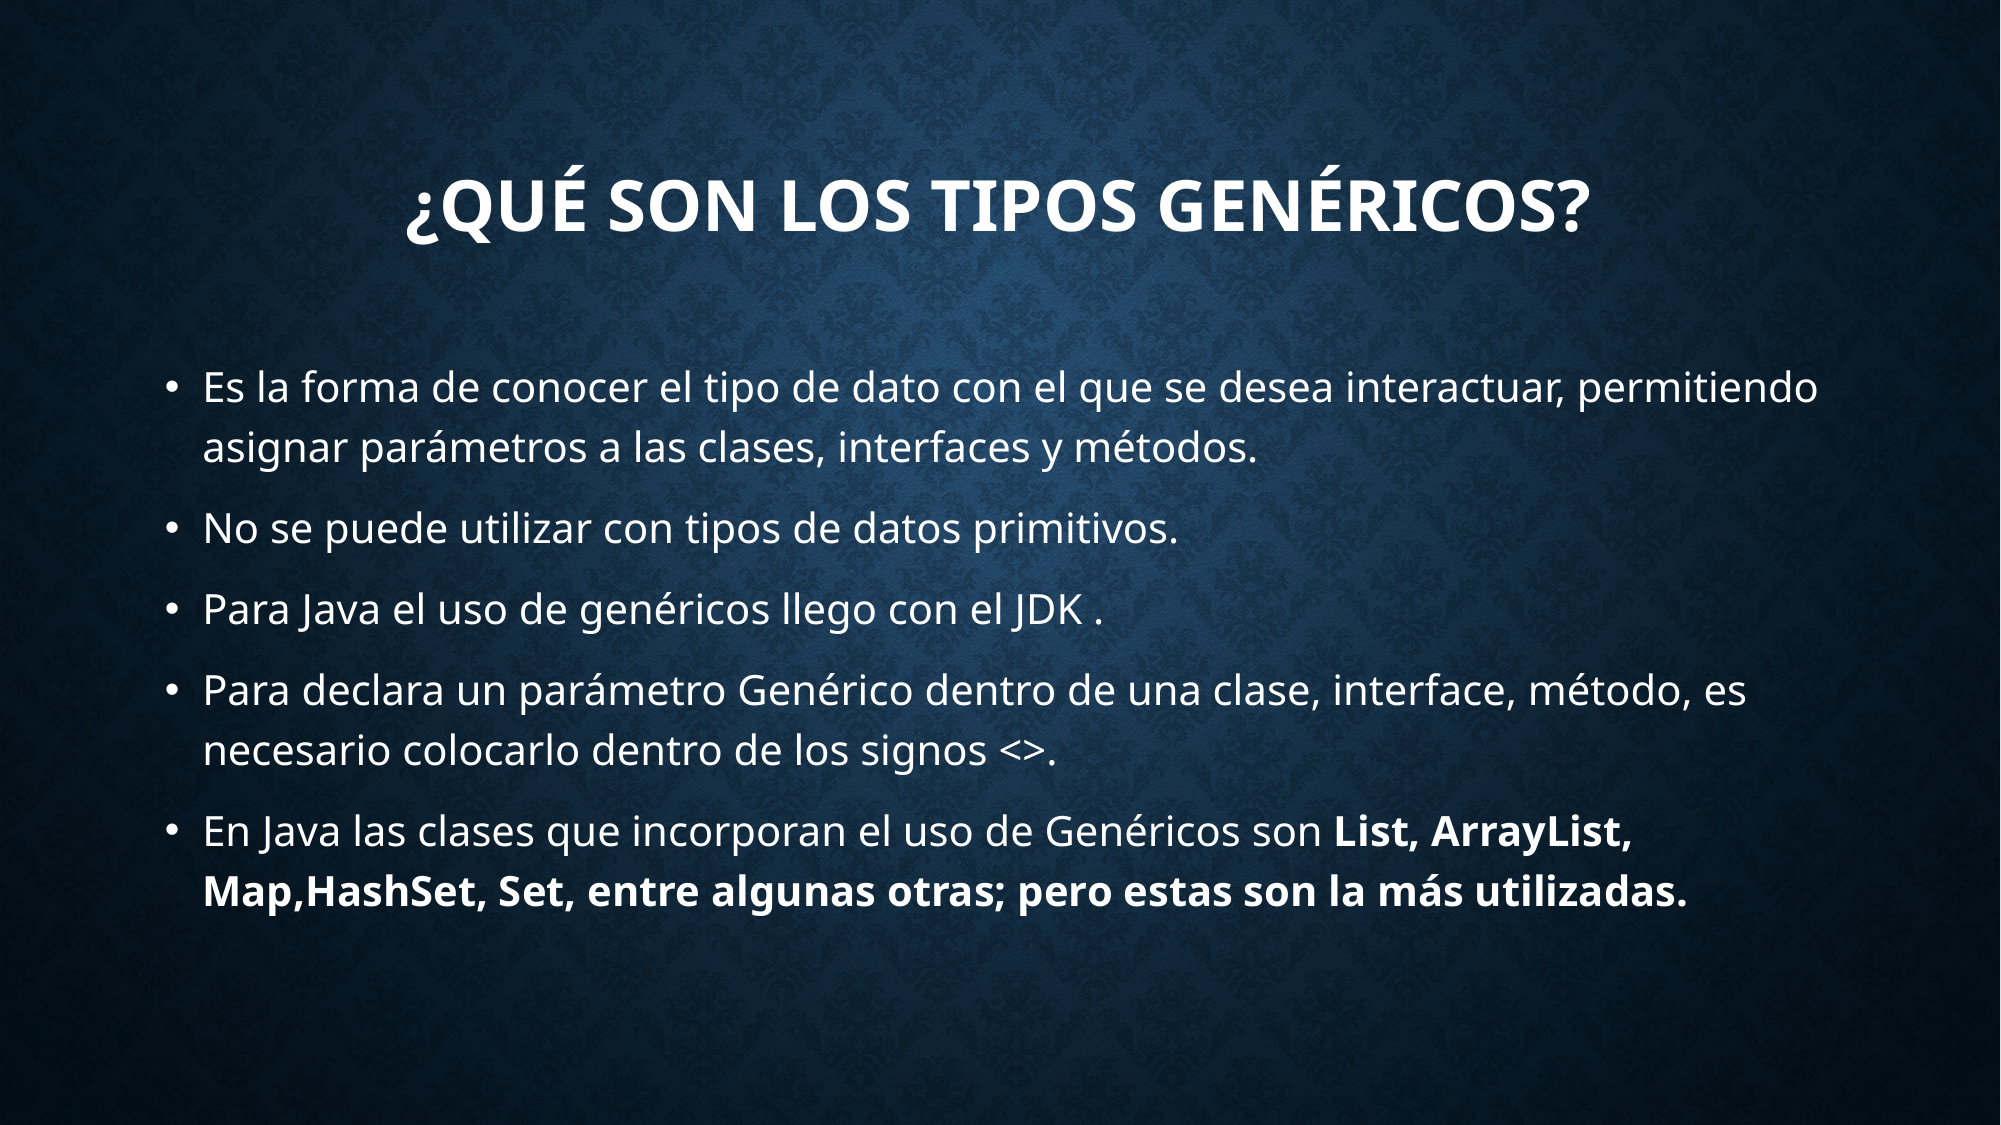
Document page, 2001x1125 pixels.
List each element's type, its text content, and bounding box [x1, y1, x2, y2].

list Es la forma de conocer el tipo de dato con el que se desea interactuar, permitiendo asignar parámetros a las clases, interfaces y métodos. No se puede utilizar con tipos de datos primitivos. Para Java el uso de genéricos llego con el JDK . Para declara un parámetro Genérico dentro de una clase, interface, método, es necesario colocarlo dentro de los signos <>. En Java las clases que incorporan el uso de Genéricos son List, ArrayList, Map,HashSet, Set, entre algunas otras; pero estas son la más utilizadas. [149, 343, 1849, 950]
title ¿Qué son los tipos genéricos? [149, 99, 1849, 318]
